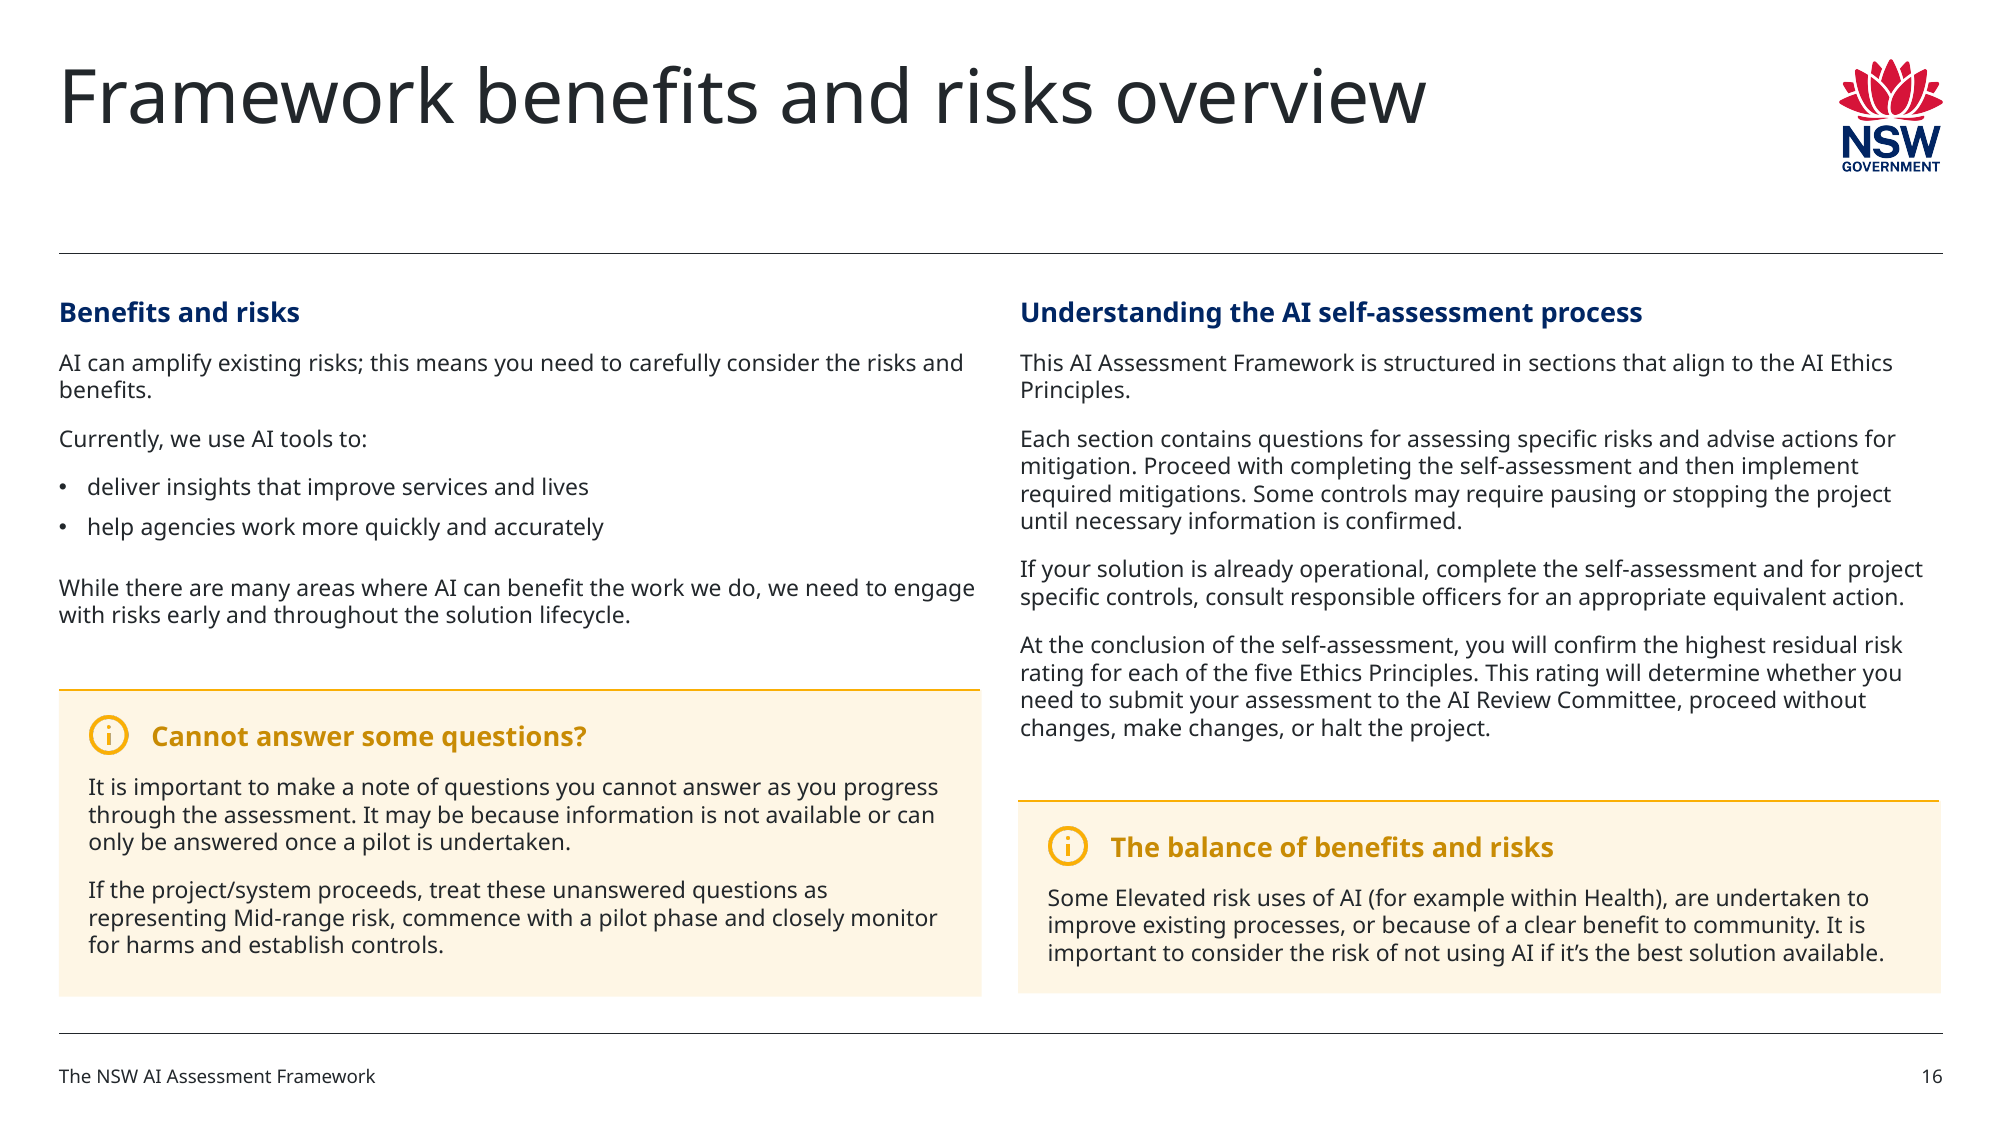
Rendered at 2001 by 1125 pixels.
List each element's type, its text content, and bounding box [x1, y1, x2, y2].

slide_number 16 [1824, 1065, 1943, 1095]
picture [1044, 822, 1092, 870]
text_box Understanding the AI self-assessment process This AI Assessment Framework is structured in sections that align to the AI Ethics Principles. Each section contains questions for assessing specific risks and advise actions for mitigation. Proceed with completing the self-assessment and then implement required mitigations. Some controls may require pausing or stopping the project until necessary information is confirmed. If your solution is already operational, complete the self-assessment and for project specific controls, consult responsible officers for an appropriate equivalent action. At the conclusion of the self-assessment, you will confirm the highest residual risk rating for each of the five Ethics Principles. This rating will determine whether you need to submit your assessment to the AI Review Committee, proceed without changes, make changes, or halt the project. [1020, 295, 1943, 619]
picture [85, 711, 132, 759]
text_box Cannot answer some questions? It is important to make a note of questions you cannot answer as you progress through the assessment. It may be because information is not available or can only be answered once a pilot is undertaken. If the project/system proceeds, treat these unanswered questions as representing Mid-range risk, commence with a pilot phase and closely monitor for harms and establish controls. [58, 689, 982, 997]
picture [1839, 59, 1943, 172]
list Benefits and risks AI can amplify existing risks; this means you need to carefully consider the risks and benefits. Currently, we use AI tools to: deliver insights that improve services and lives help agencies work more quickly and accurately While there are many areas where AI can benefit the work we do, we need to engage with risks early and throughout the solution lifecycle. [58, 295, 980, 688]
title Framework benefits and risks overview [59, 59, 1713, 225]
text_box The NSW AI Assessment Framework [59, 1065, 942, 1095]
text_box The balance of benefits and risks Some Elevated risk uses of AI (for example within Health), are undertaken to improve existing processes, or because of a clear benefit to community. It is important to consider the risk of not using AI if it’s the best solution available. [1018, 800, 1941, 994]
